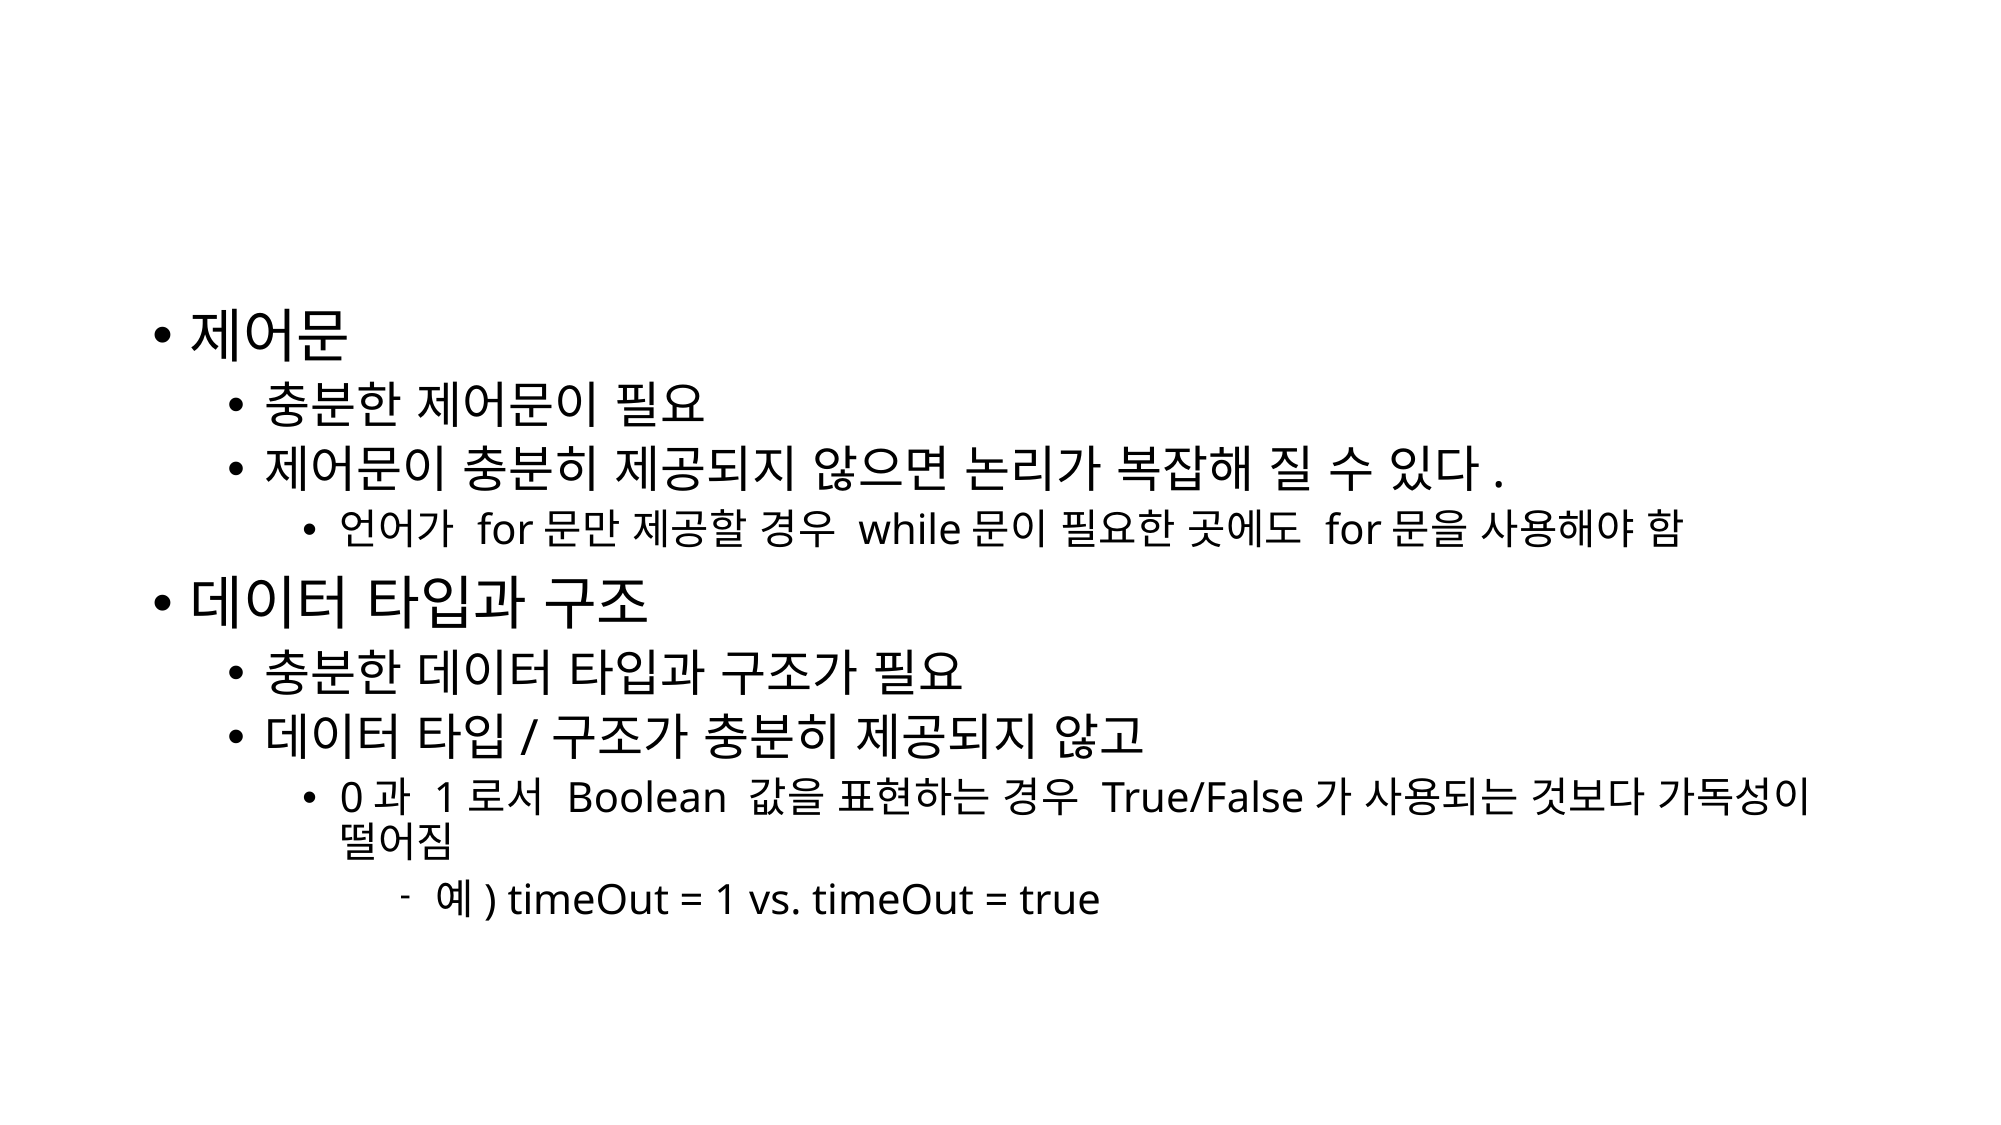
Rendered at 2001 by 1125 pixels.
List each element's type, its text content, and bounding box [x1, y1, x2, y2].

list 제어문 충분한 제어문이 필요 제어문이 충분히 제공되지 않으면 논리가 복잡해 질 수 있다. 언어가 for문만 제공할 경우 while문이 필요한 곳에도 for문을 사용해야 함 데이터 타입과 구조 충분한 데이터 타입과 구조가 필요 데이터 타입/구조가 충분히 제공되지 않고 0과 1로서 Boolean 값을 표현하는 경우 True/False가 사용되는 것보다 가독성이 떨어짐 예) timeOut = 1 vs. timeOut = true [137, 299, 1863, 1013]
